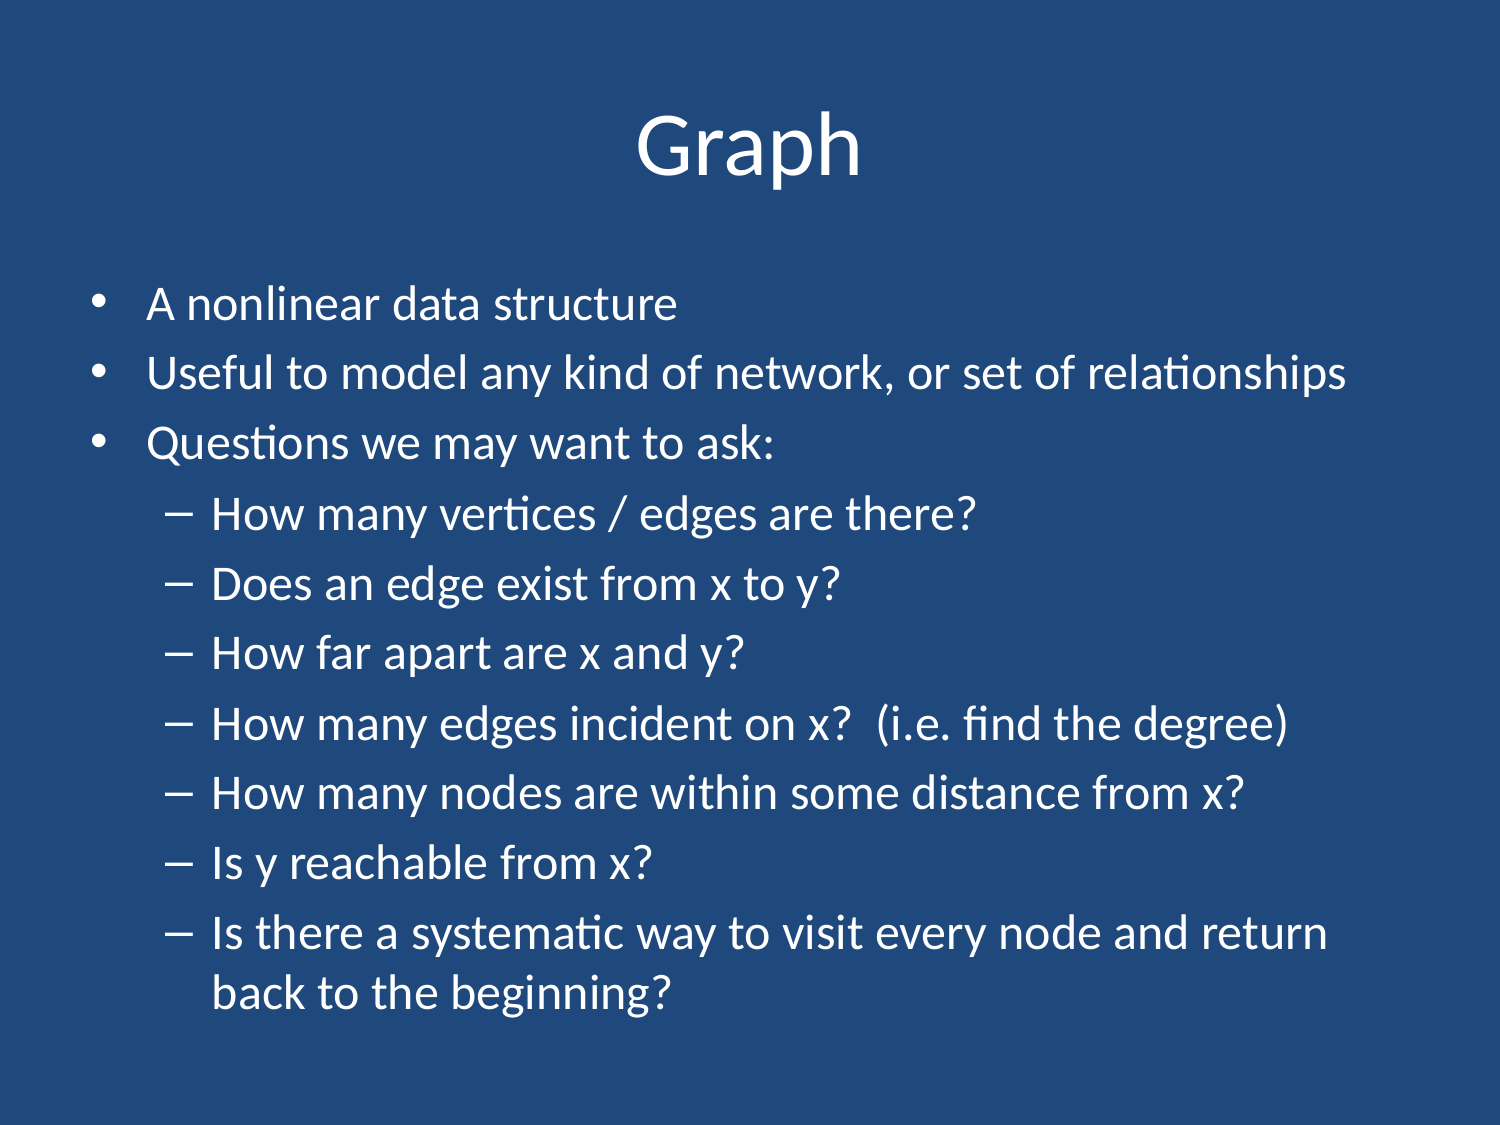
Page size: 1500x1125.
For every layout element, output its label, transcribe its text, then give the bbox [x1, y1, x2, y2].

title Graph [75, 45, 1425, 233]
list A nonlinear data structure Useful to model any kind of network, or set of relationships Questions we may want to ask: How many vertices / edges are there? Does an edge exist from x to y? How far apart are x and y? How many edges incident on x? (i.e. find the degree) How many nodes are within some distance from x? Is y reachable from x? Is there a systematic way to visit every node and return back to the beginning? [75, 262, 1425, 1075]
